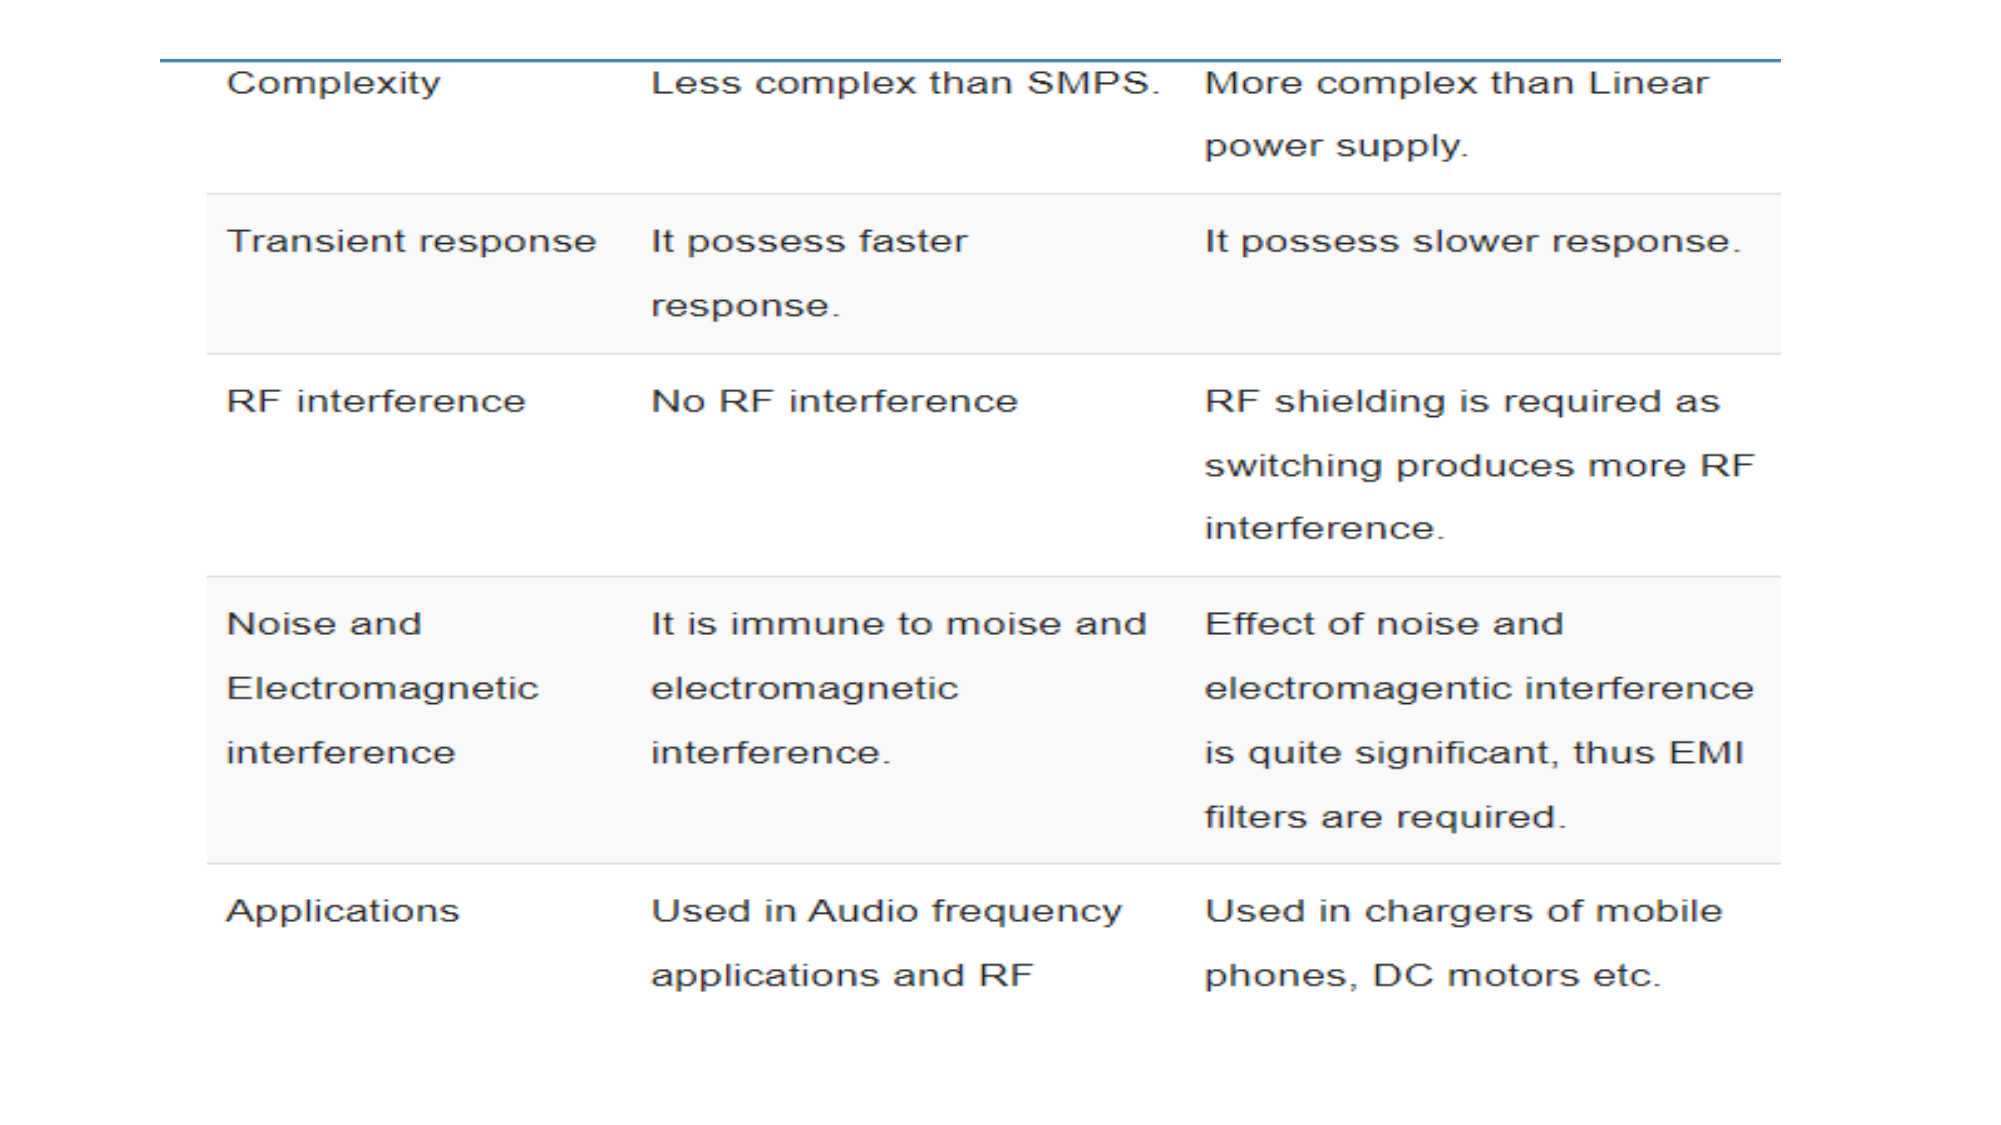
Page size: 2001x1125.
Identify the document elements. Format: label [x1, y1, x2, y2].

list [160, 59, 1781, 1014]
